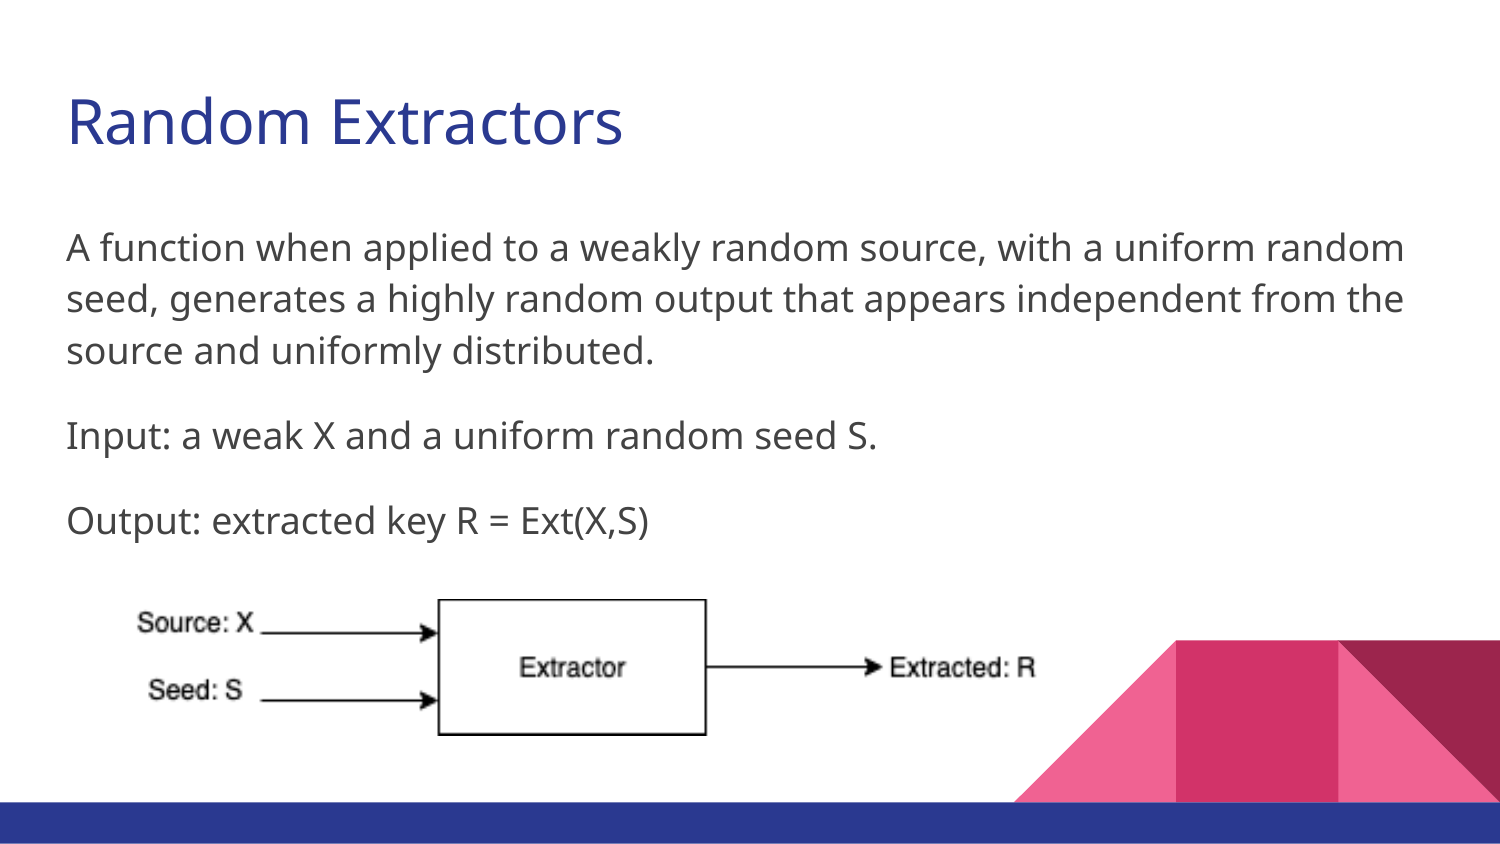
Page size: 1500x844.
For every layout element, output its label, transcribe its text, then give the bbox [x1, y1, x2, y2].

picture [126, 599, 1041, 736]
list A function when applied to a weakly random source, with a uniform random seed, generates a highly random output that appears independent from the source and uniformly distributed. Input: a weak X and a uniform random seed S. Output: extracted key R = Ext(X,S) [51, 201, 1449, 750]
title Random Extractors [51, 67, 1449, 167]
